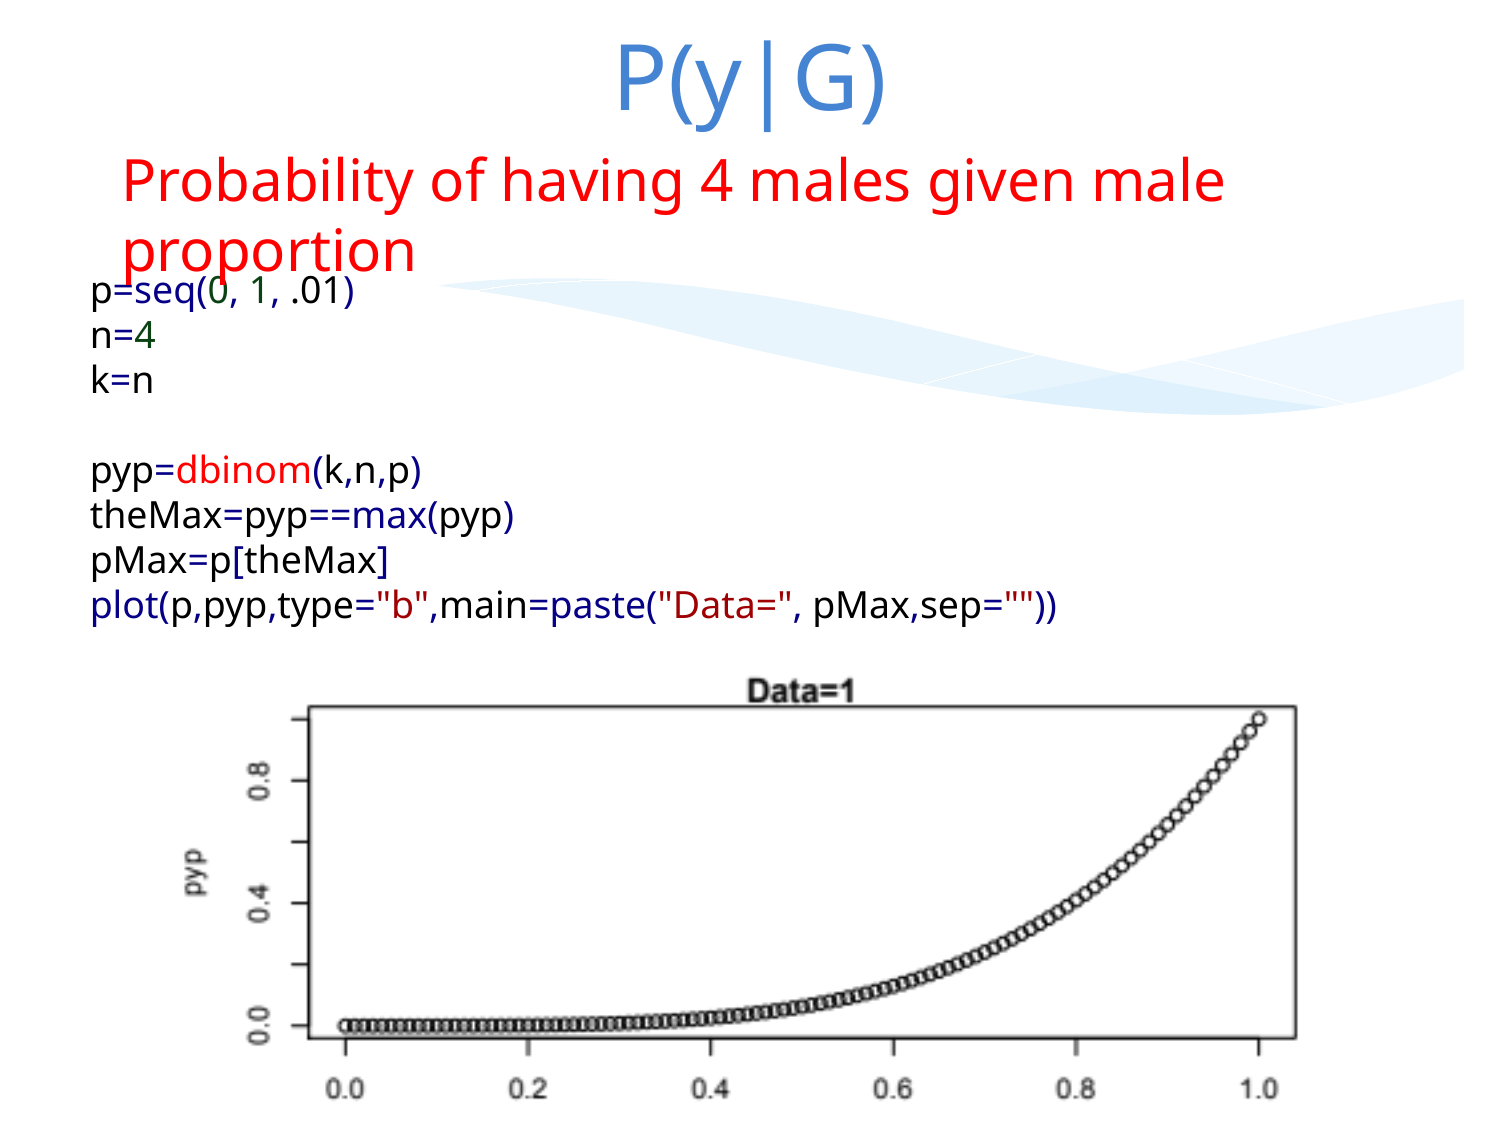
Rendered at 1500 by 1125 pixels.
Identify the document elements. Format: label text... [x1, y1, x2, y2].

text_box p=seq(0, 1, .01) n=4 k=n pyp=dbinom(k,n,p) theMax=pyp==max(pyp) pMax=p[theMax] plot(p,pyp,type="b",main=paste("Data=", pMax,sep="")) [74, 259, 1140, 634]
picture [175, 674, 1325, 1125]
text_box Probability of having 4 males given male proportion [106, 135, 1500, 291]
title P(y|G) [75, 0, 1425, 147]
